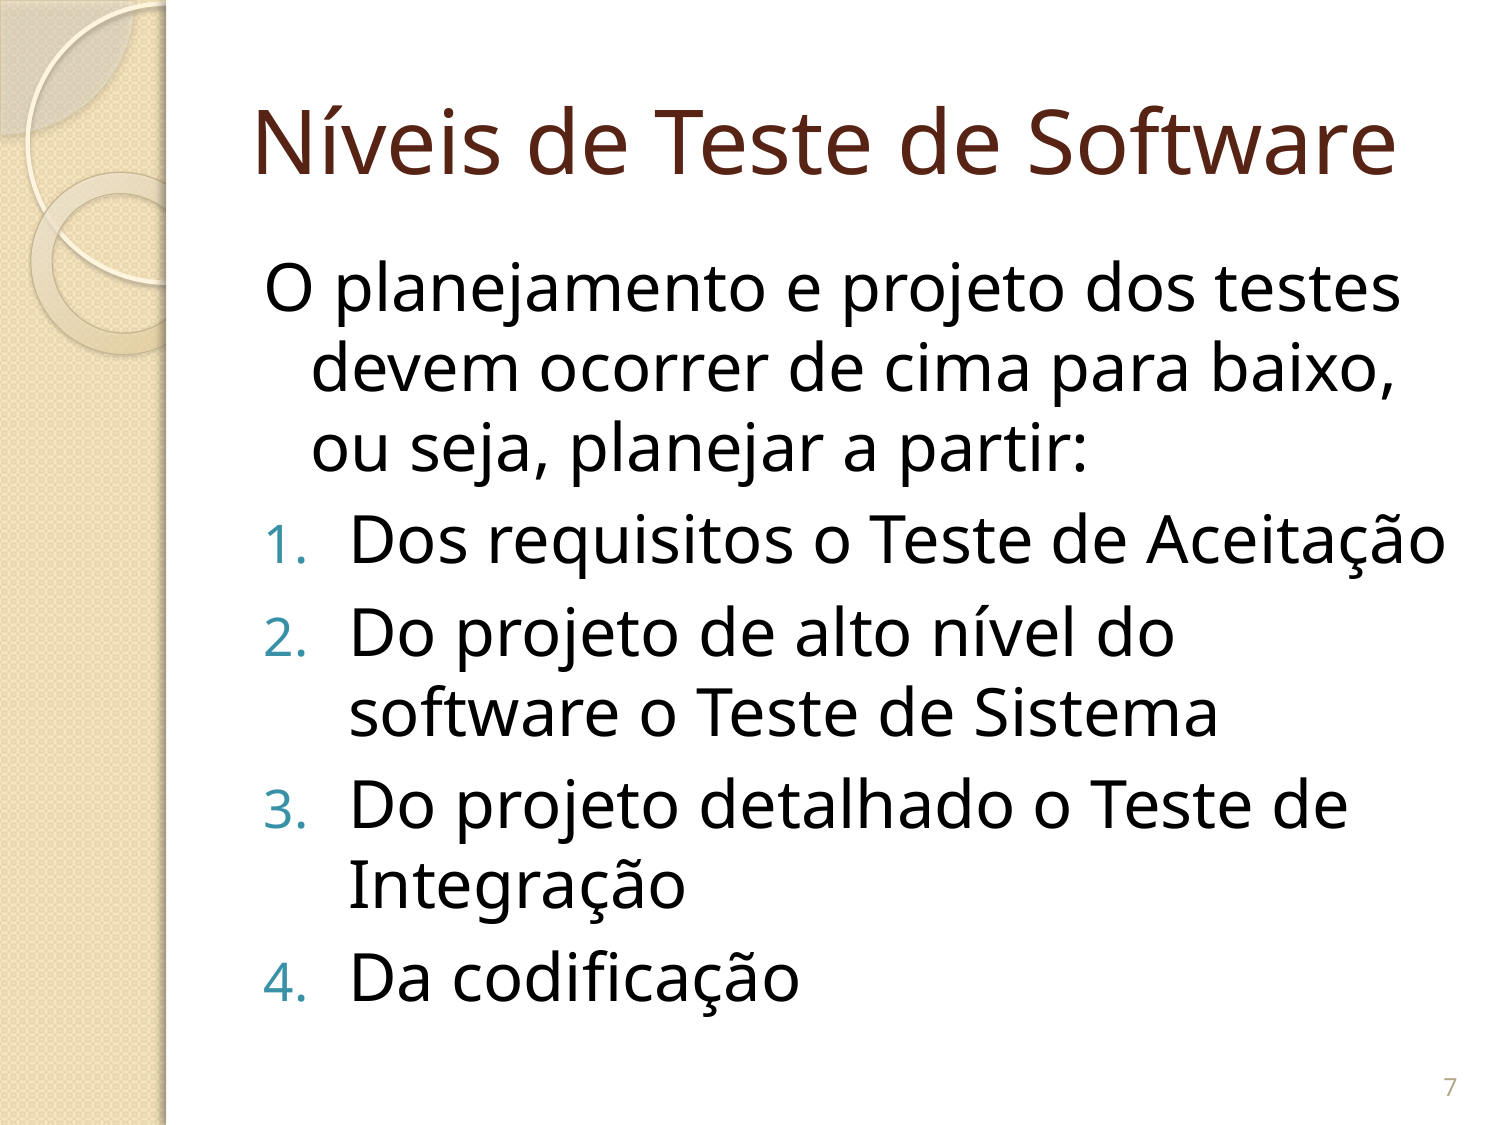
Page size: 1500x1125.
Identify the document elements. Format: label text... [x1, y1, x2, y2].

title Níveis de Teste de Software [235, 45, 1466, 233]
list O planejamento e projeto dos testes devem ocorrer de cima para baixo, ou seja, planejar a partir: Dos requisitos o Teste de Aceitação Do projeto de alto nível do software o Teste de Sistema Do projeto detalhado o Teste de Integração Da codificação [235, 237, 1466, 1025]
slide_number 7 [1413, 1034, 1488, 1113]
